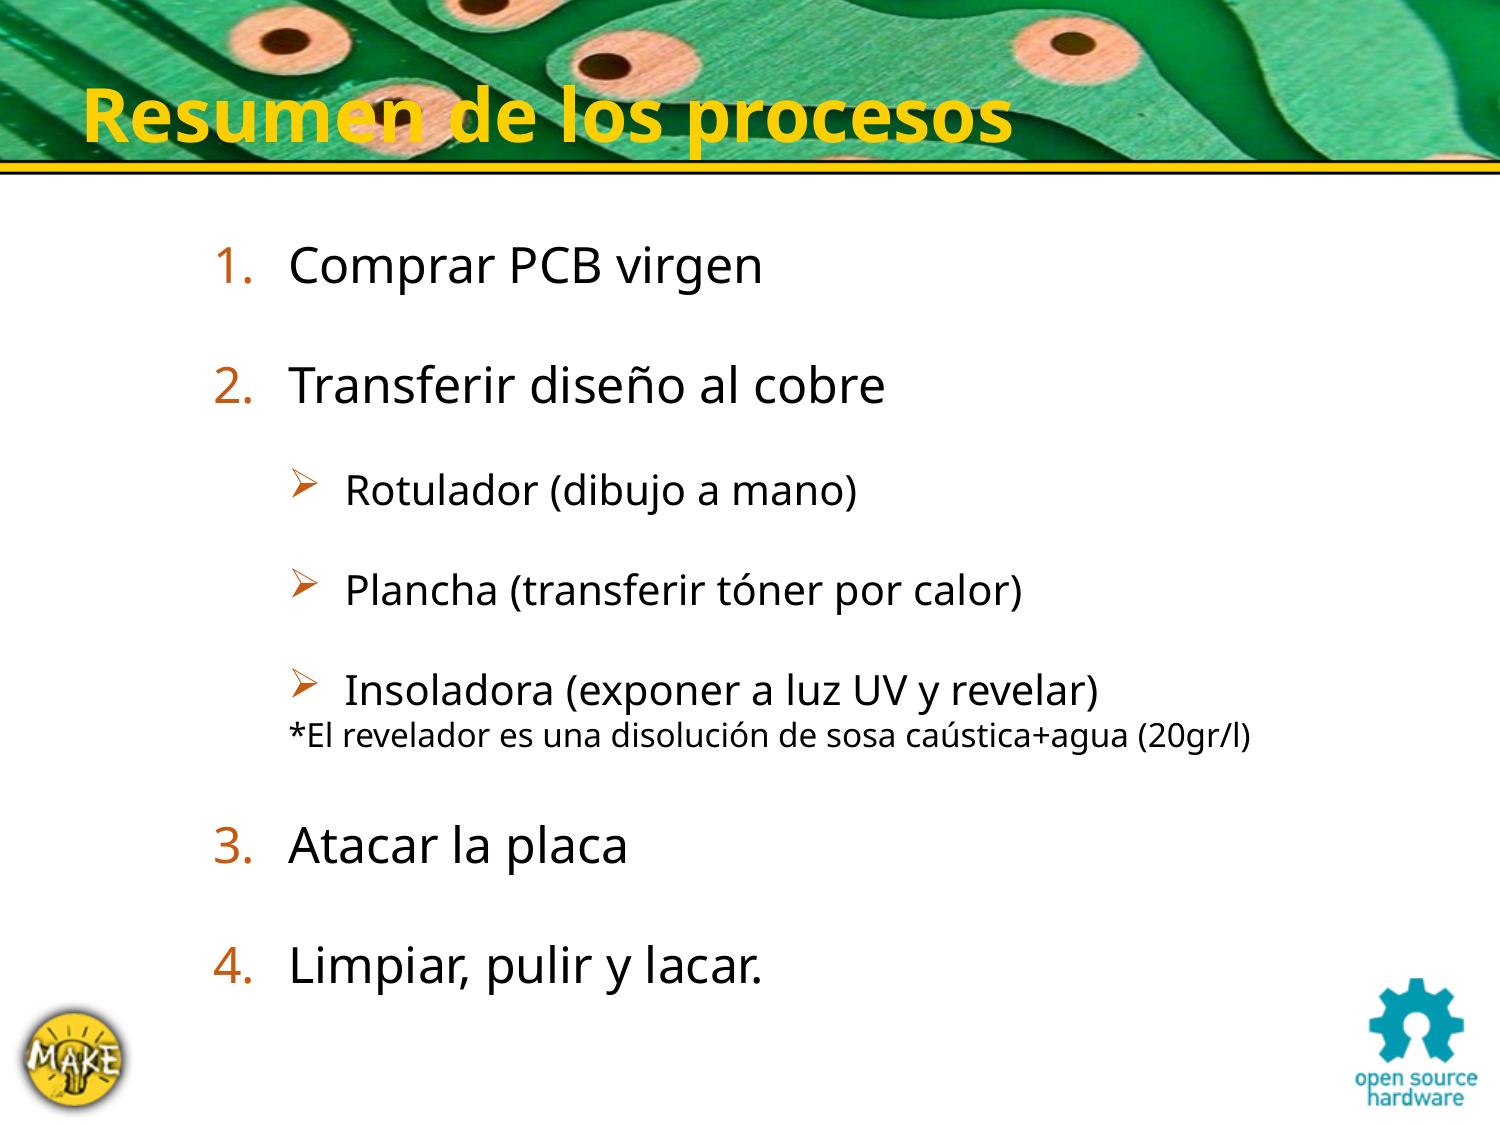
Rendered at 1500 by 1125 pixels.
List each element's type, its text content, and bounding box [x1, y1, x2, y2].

picture [0, 0, 1500, 1125]
text_box Comprar PCB virgen Transferir diseño al cobre Rotulador (dibujo a mano) Plancha (transferir tóner por calor) Insoladora (exponer a luz UV y revelar) *El revelador es una disolución de sosa caústica+agua (20gr/l) Atacar la placa Limpiar, pulir y lacar. [198, 167, 1274, 1001]
text_box Resumen de los procesos [65, 16, 1500, 167]
